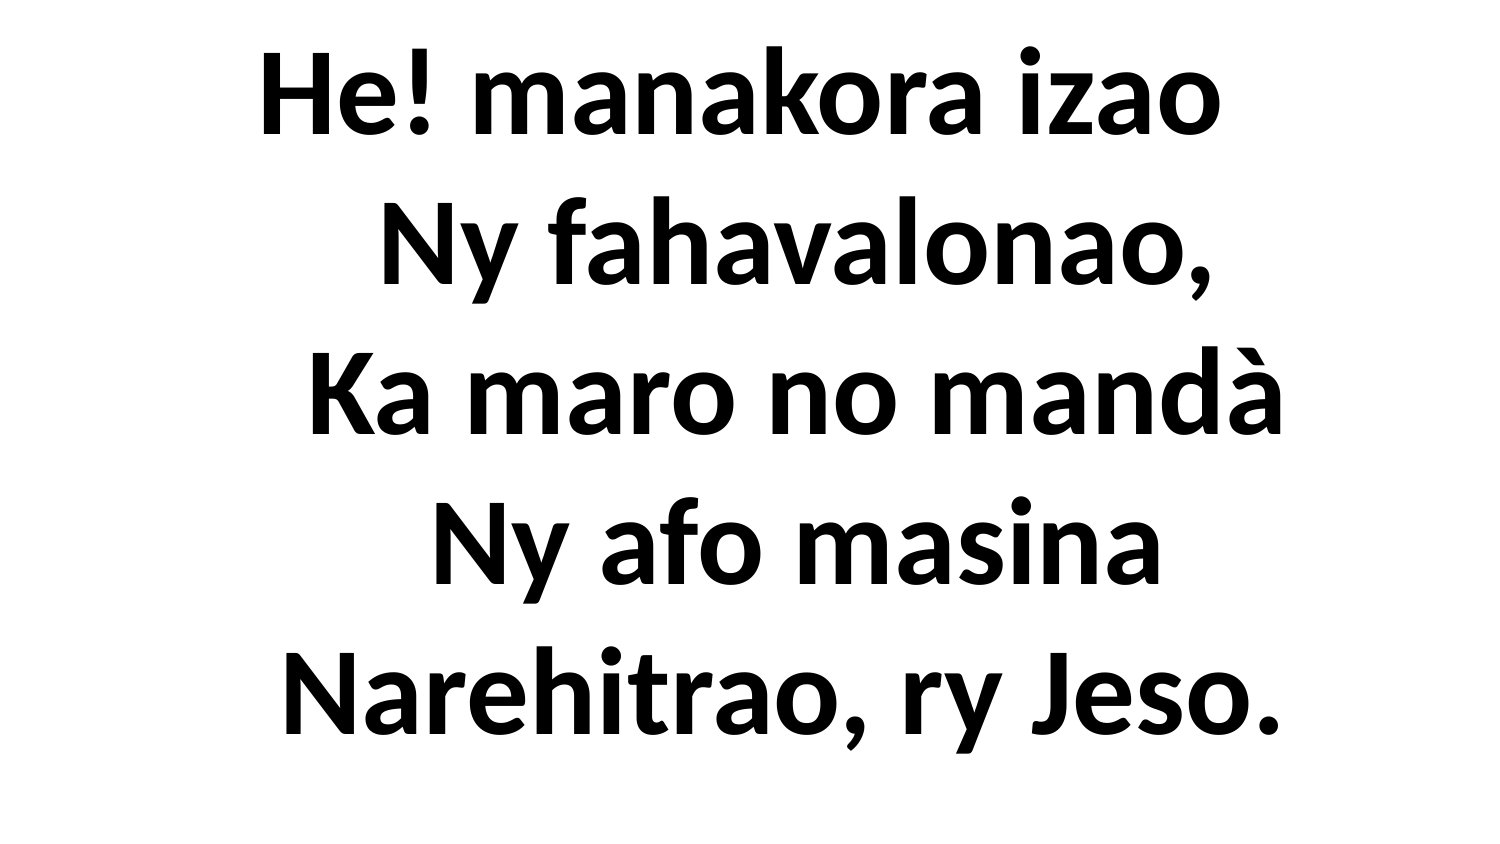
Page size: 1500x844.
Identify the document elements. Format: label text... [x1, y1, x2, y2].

text_box He! manakora izao Ny fahavalonao, Ka maro no mandà Ny afo masina Narehitrao, ry Jeso. [0, 2, 1483, 768]
